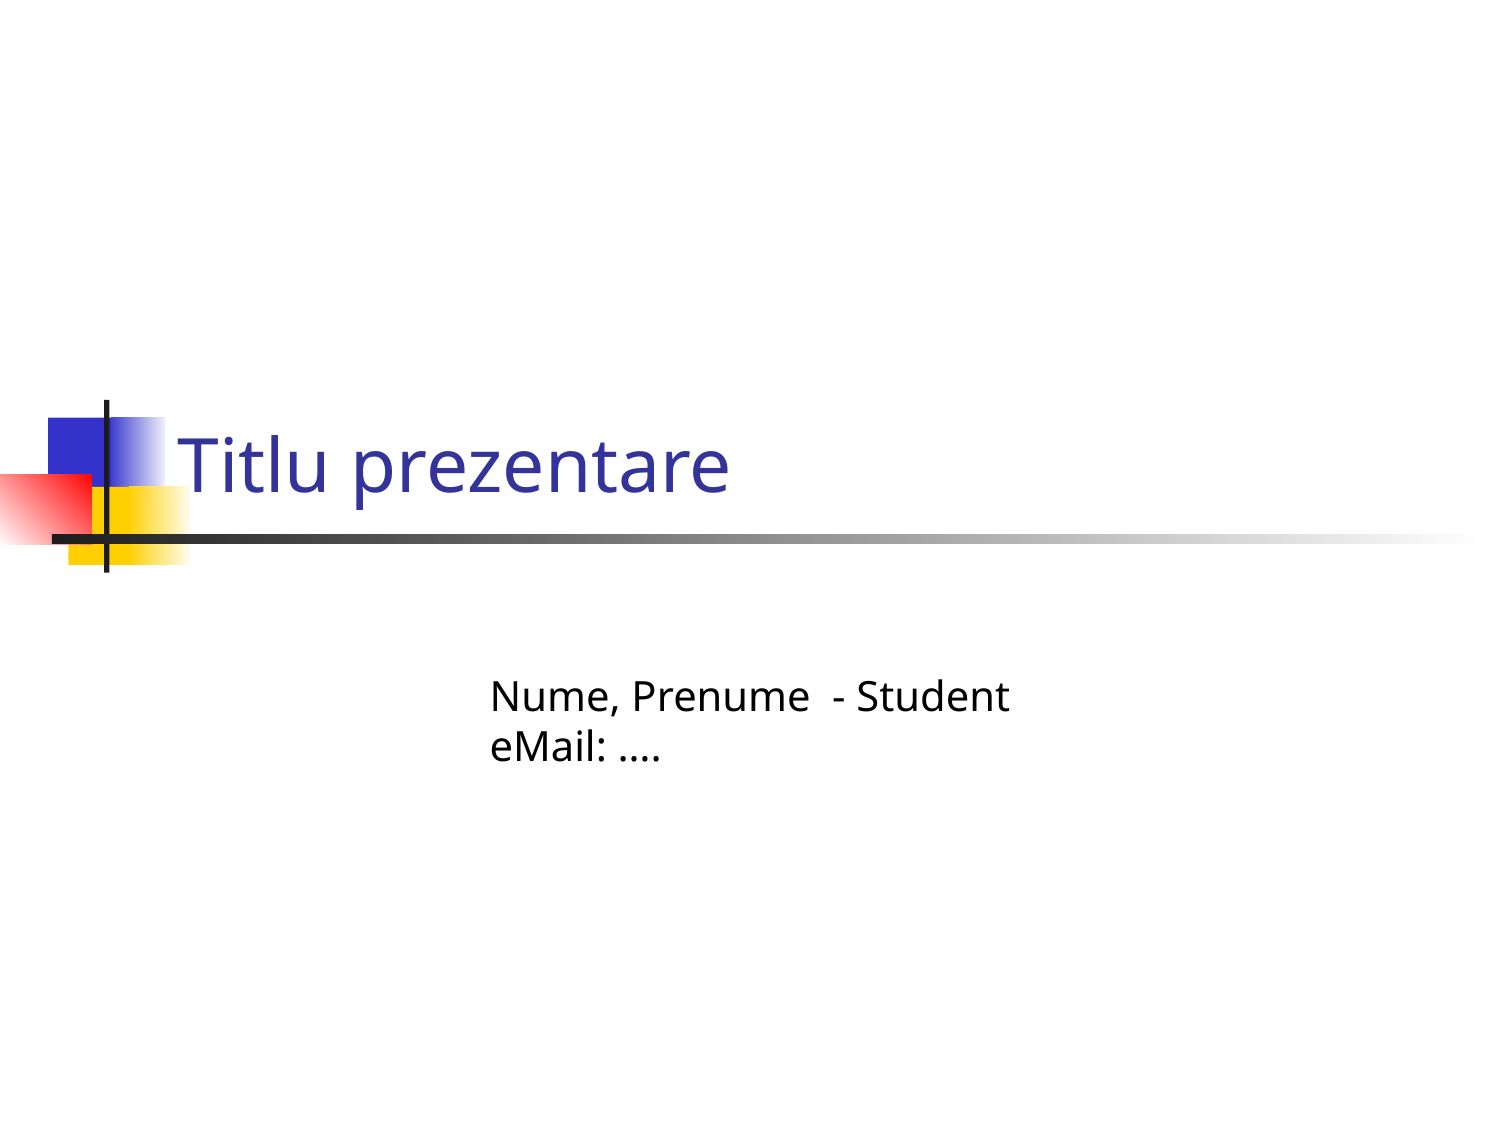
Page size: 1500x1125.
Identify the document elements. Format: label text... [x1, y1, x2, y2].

title Titlu prezentare [162, 350, 1438, 515]
text_box Nume, Prenume - Student eMail: …. [474, 662, 1313, 778]
